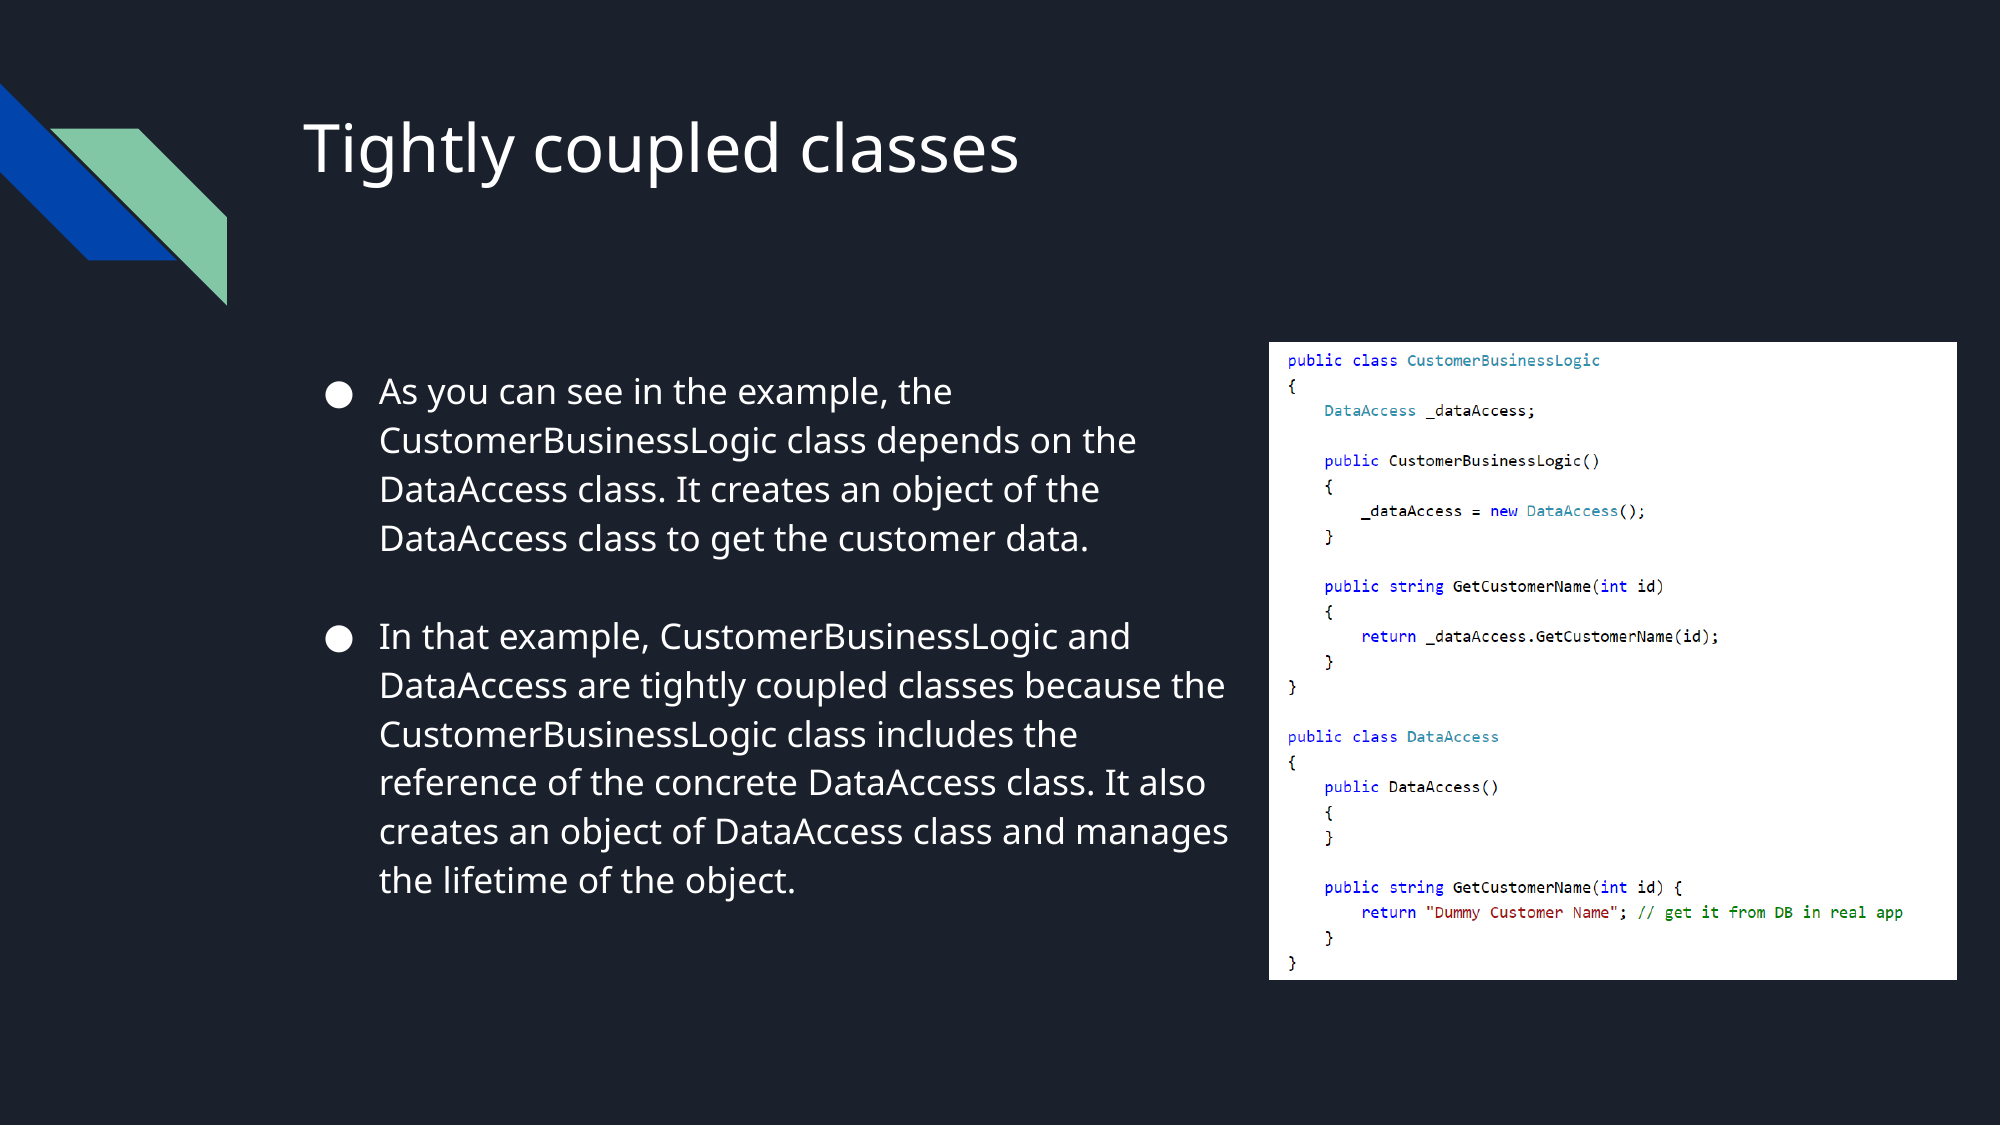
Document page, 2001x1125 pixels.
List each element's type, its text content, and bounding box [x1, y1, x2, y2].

list As you can see in the example, the CustomerBusinessLogic class depends on the DataAccess class. It creates an object of the DataAccess class to get the customer data. In that example, CustomerBusinessLogic and DataAccess are tightly coupled classes because the CustomerBusinessLogic class includes the reference of the concrete DataAccess class. It also creates an object of DataAccess class and manages the lifetime of the object. [283, 342, 1256, 980]
picture [1268, 341, 1957, 980]
title Tightly coupled classes [283, 86, 1824, 287]
